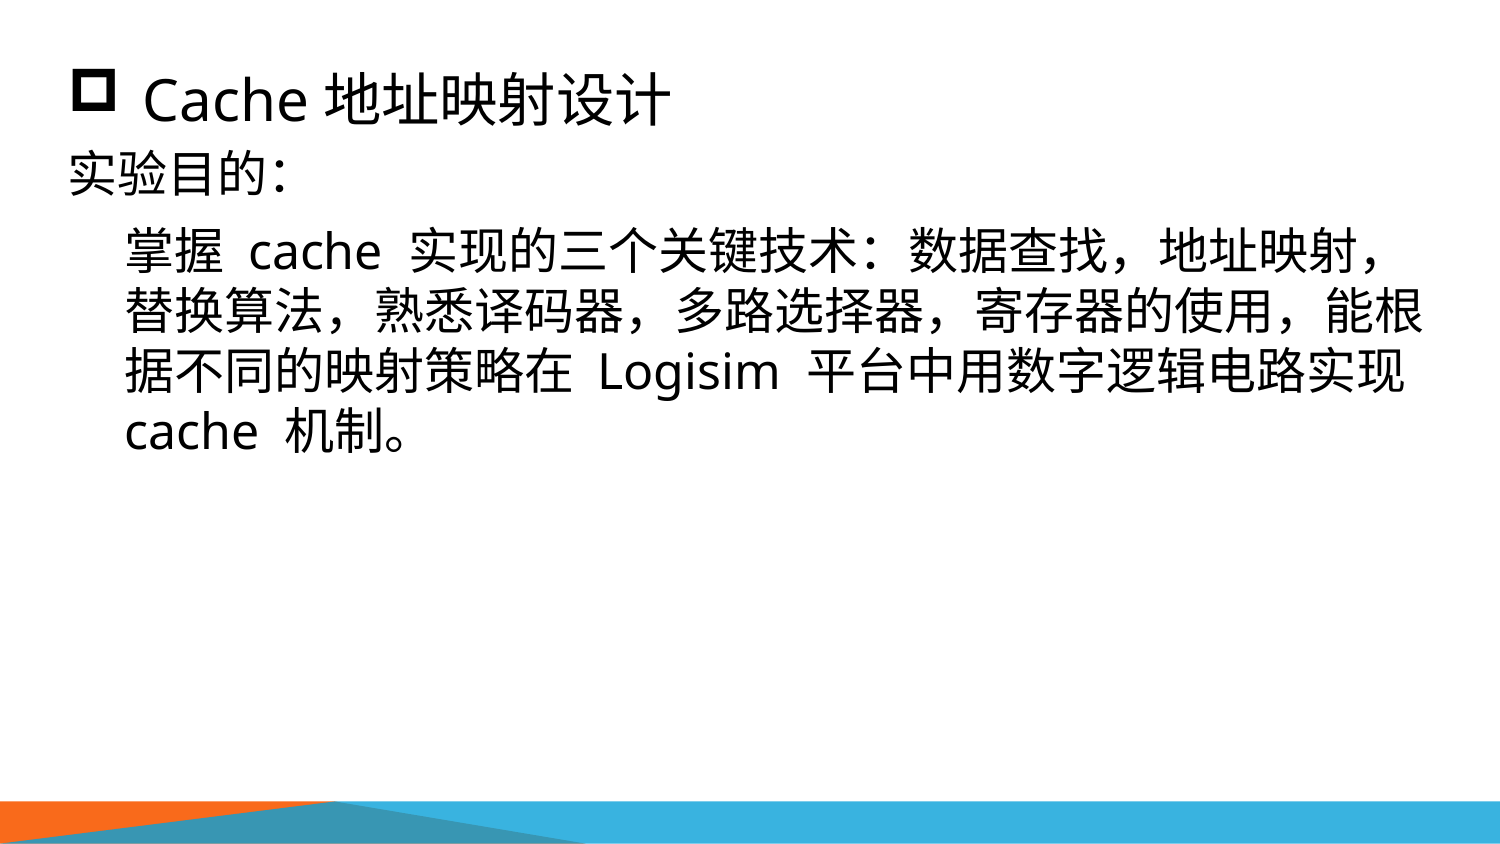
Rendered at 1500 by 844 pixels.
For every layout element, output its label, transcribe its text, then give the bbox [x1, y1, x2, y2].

title Cache地址映射设计 [53, 55, 1447, 124]
list 实验目的： 掌握 cache 实现的三个关键技术：数据查找，地址映射，替换算法，熟悉译码器，多路选择器，寄存器的使用，能根据不同的映射策略在 Logisim 平台中用数字逻辑电路实现 cache 机制。 [53, 135, 1471, 777]
